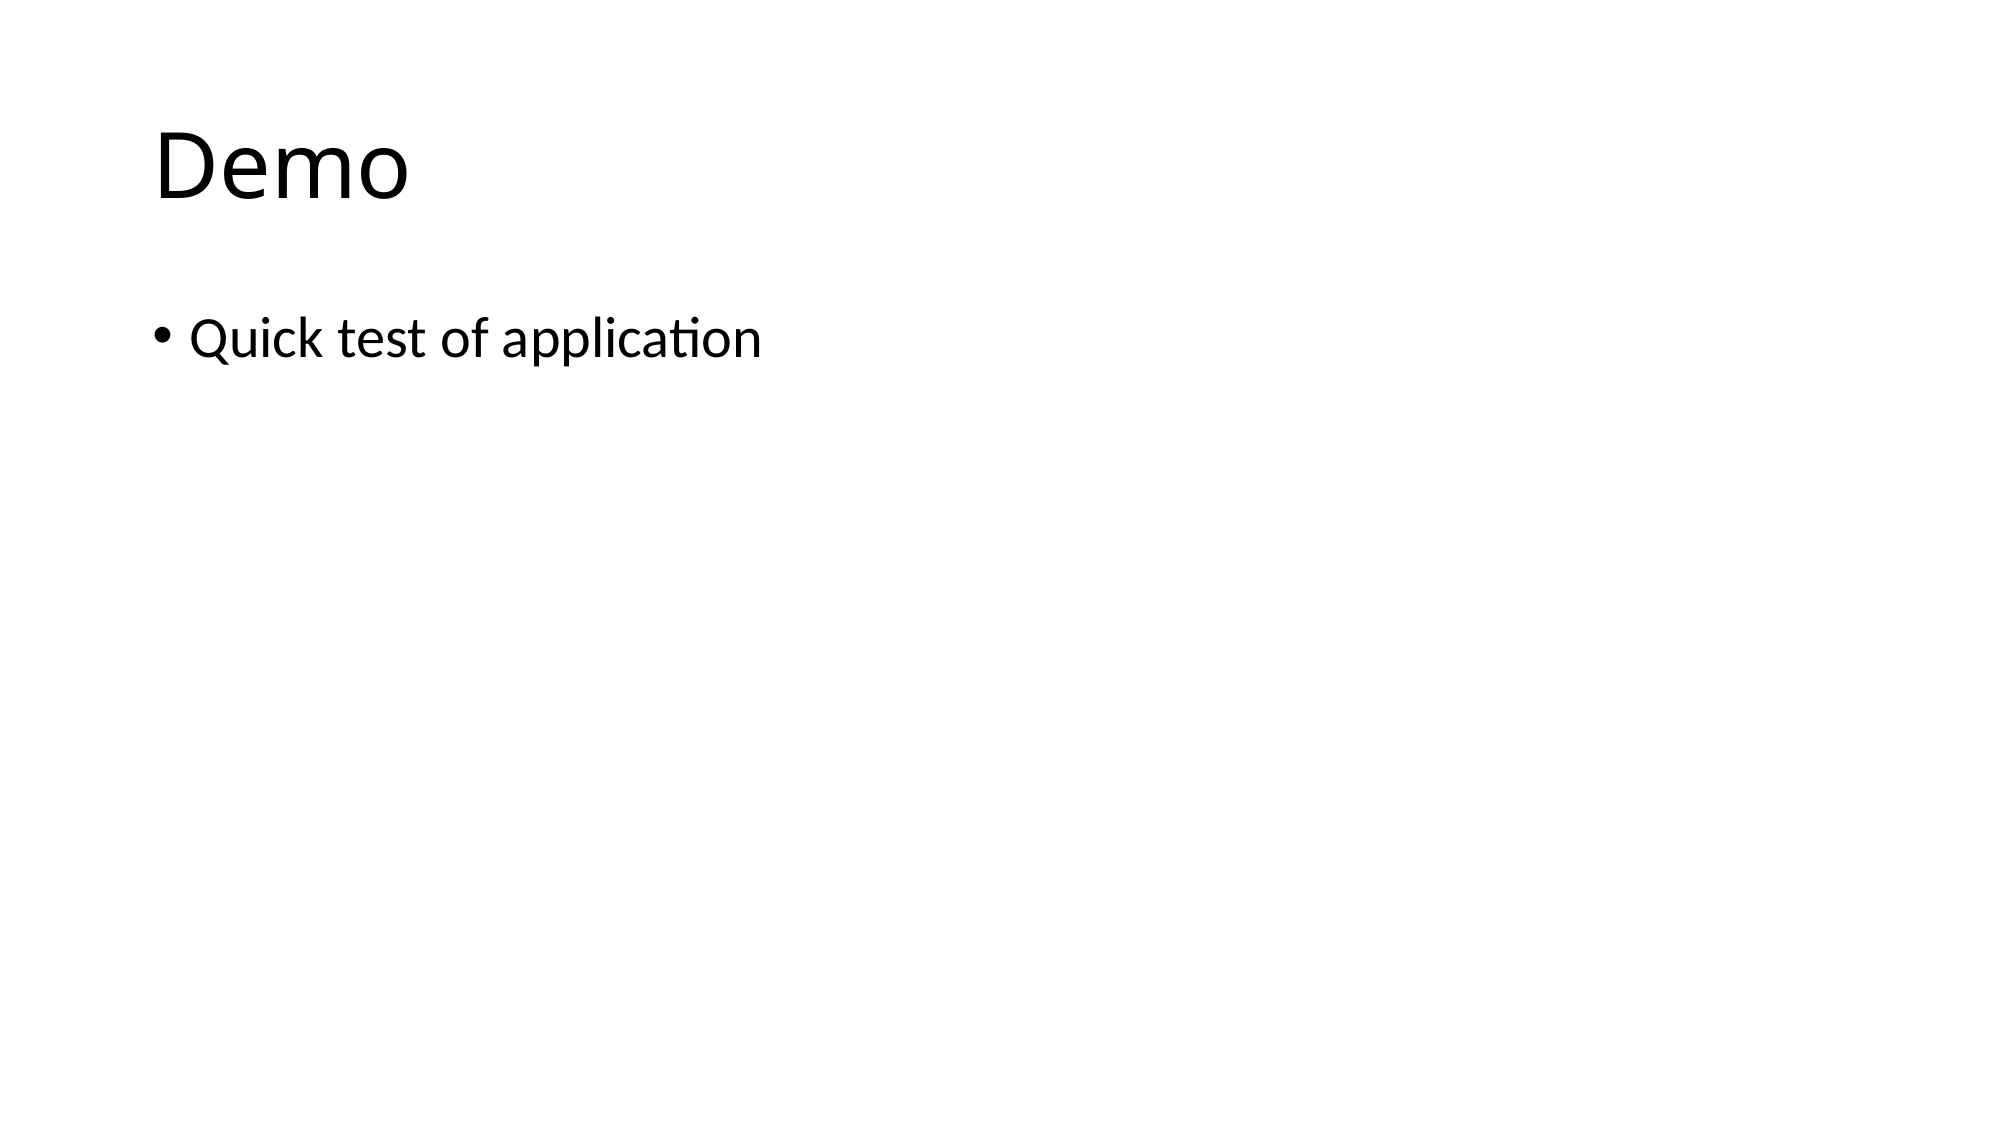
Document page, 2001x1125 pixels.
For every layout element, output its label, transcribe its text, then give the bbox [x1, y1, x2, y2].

title Demo [137, 59, 1863, 278]
list Quick test of application [137, 299, 1863, 1014]
